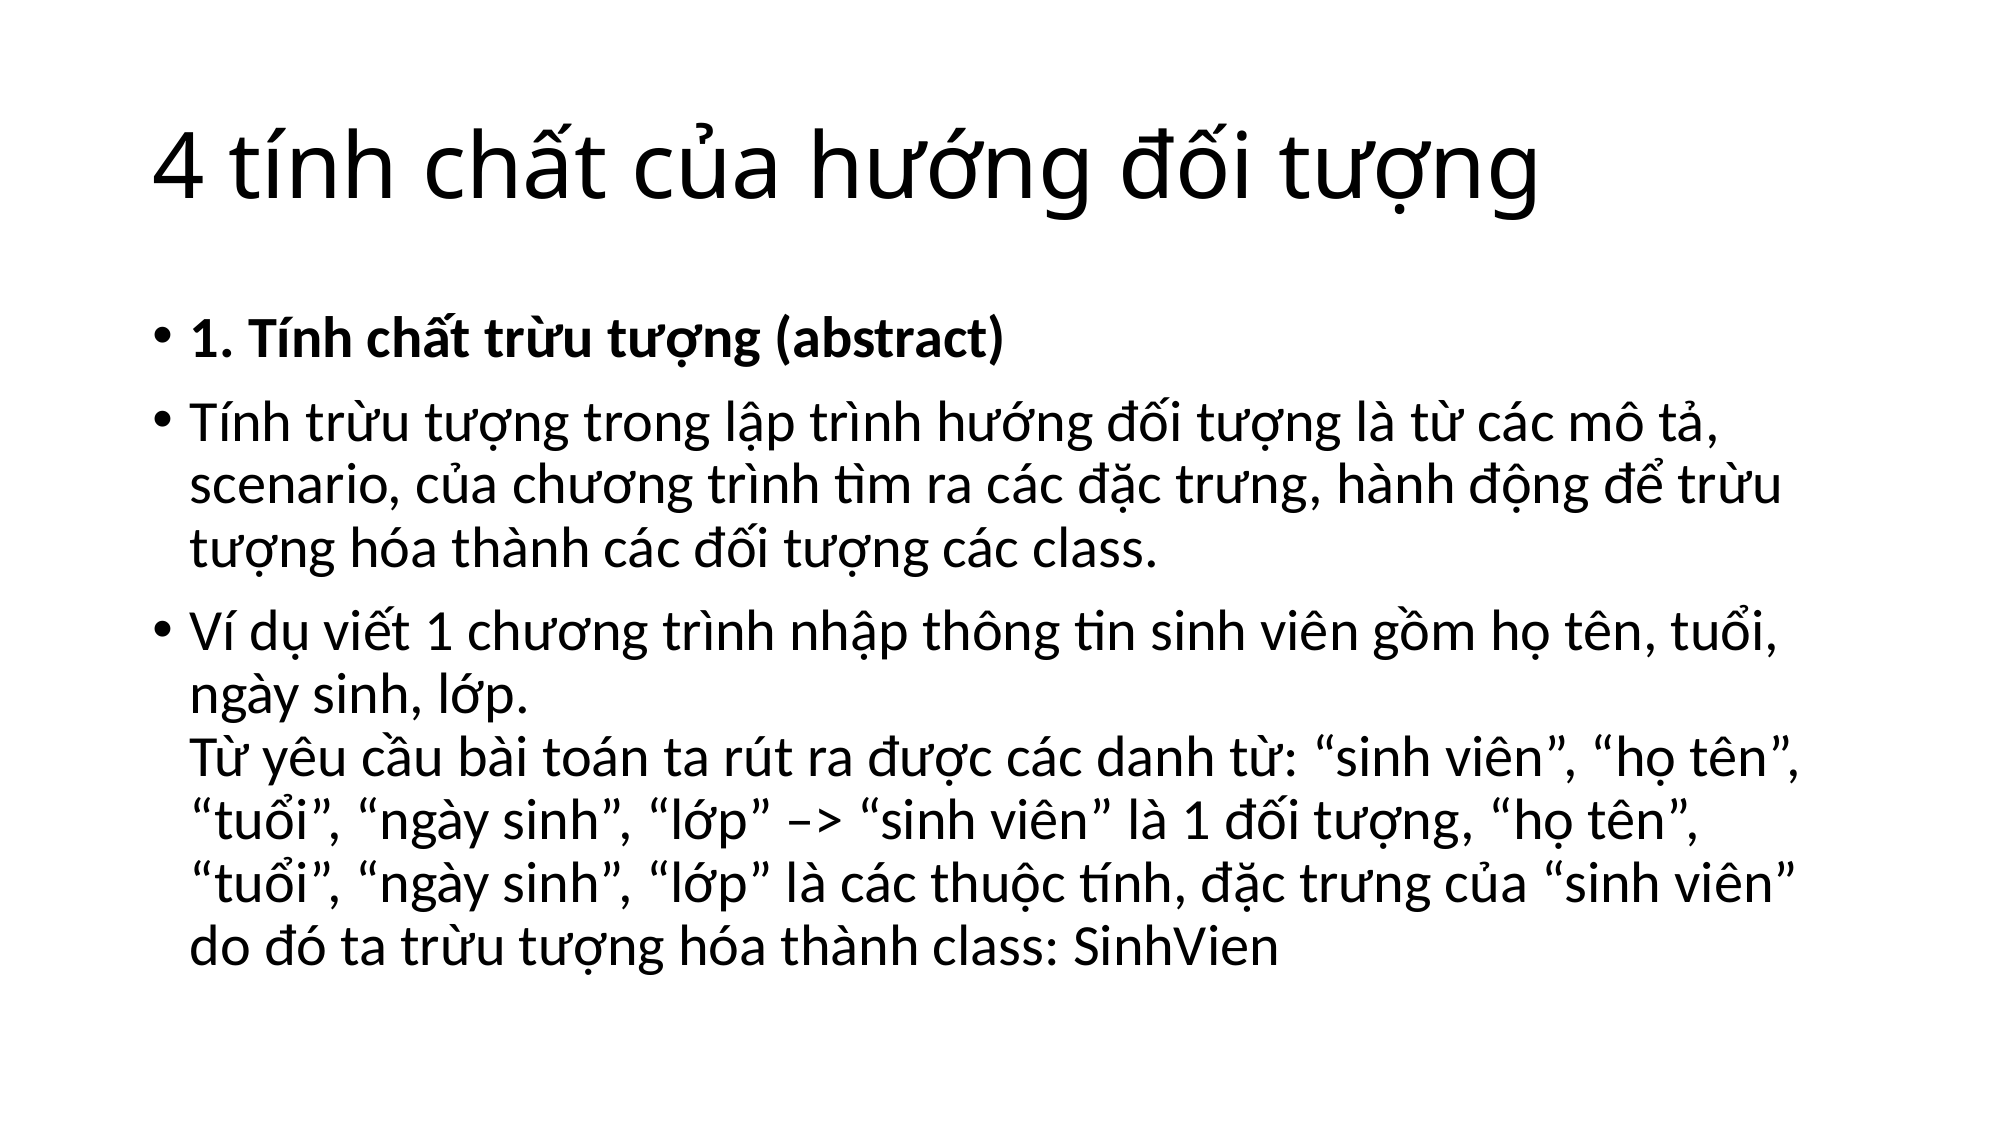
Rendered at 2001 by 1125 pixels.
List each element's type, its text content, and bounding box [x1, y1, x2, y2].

list 1. Tính chất trừu tượng (abstract) Tính trừu tượng trong lập trình hướng đối tượng là từ các mô tả, scenario, của chương trình tìm ra các đặc trưng, hành động để trừu tượng hóa thành các đối tượng các class. Ví dụ viết 1 chương trình nhập thông tin sinh viên gồm họ tên, tuổi, ngày sinh, lớp. Từ yêu cầu bài toán ta rút ra được các danh từ: “sinh viên”, “họ tên”, “tuổi”, “ngày sinh”, “lớp” –> “sinh viên” là 1 đối tượng, “họ tên”, “tuổi”, “ngày sinh”, “lớp” là các thuộc tính, đặc trưng của “sinh viên” do đó ta trừu tượng hóa thành class: SinhVien [137, 299, 1863, 1014]
title 4 tính chất của hướng đối tượng [137, 59, 1863, 278]
